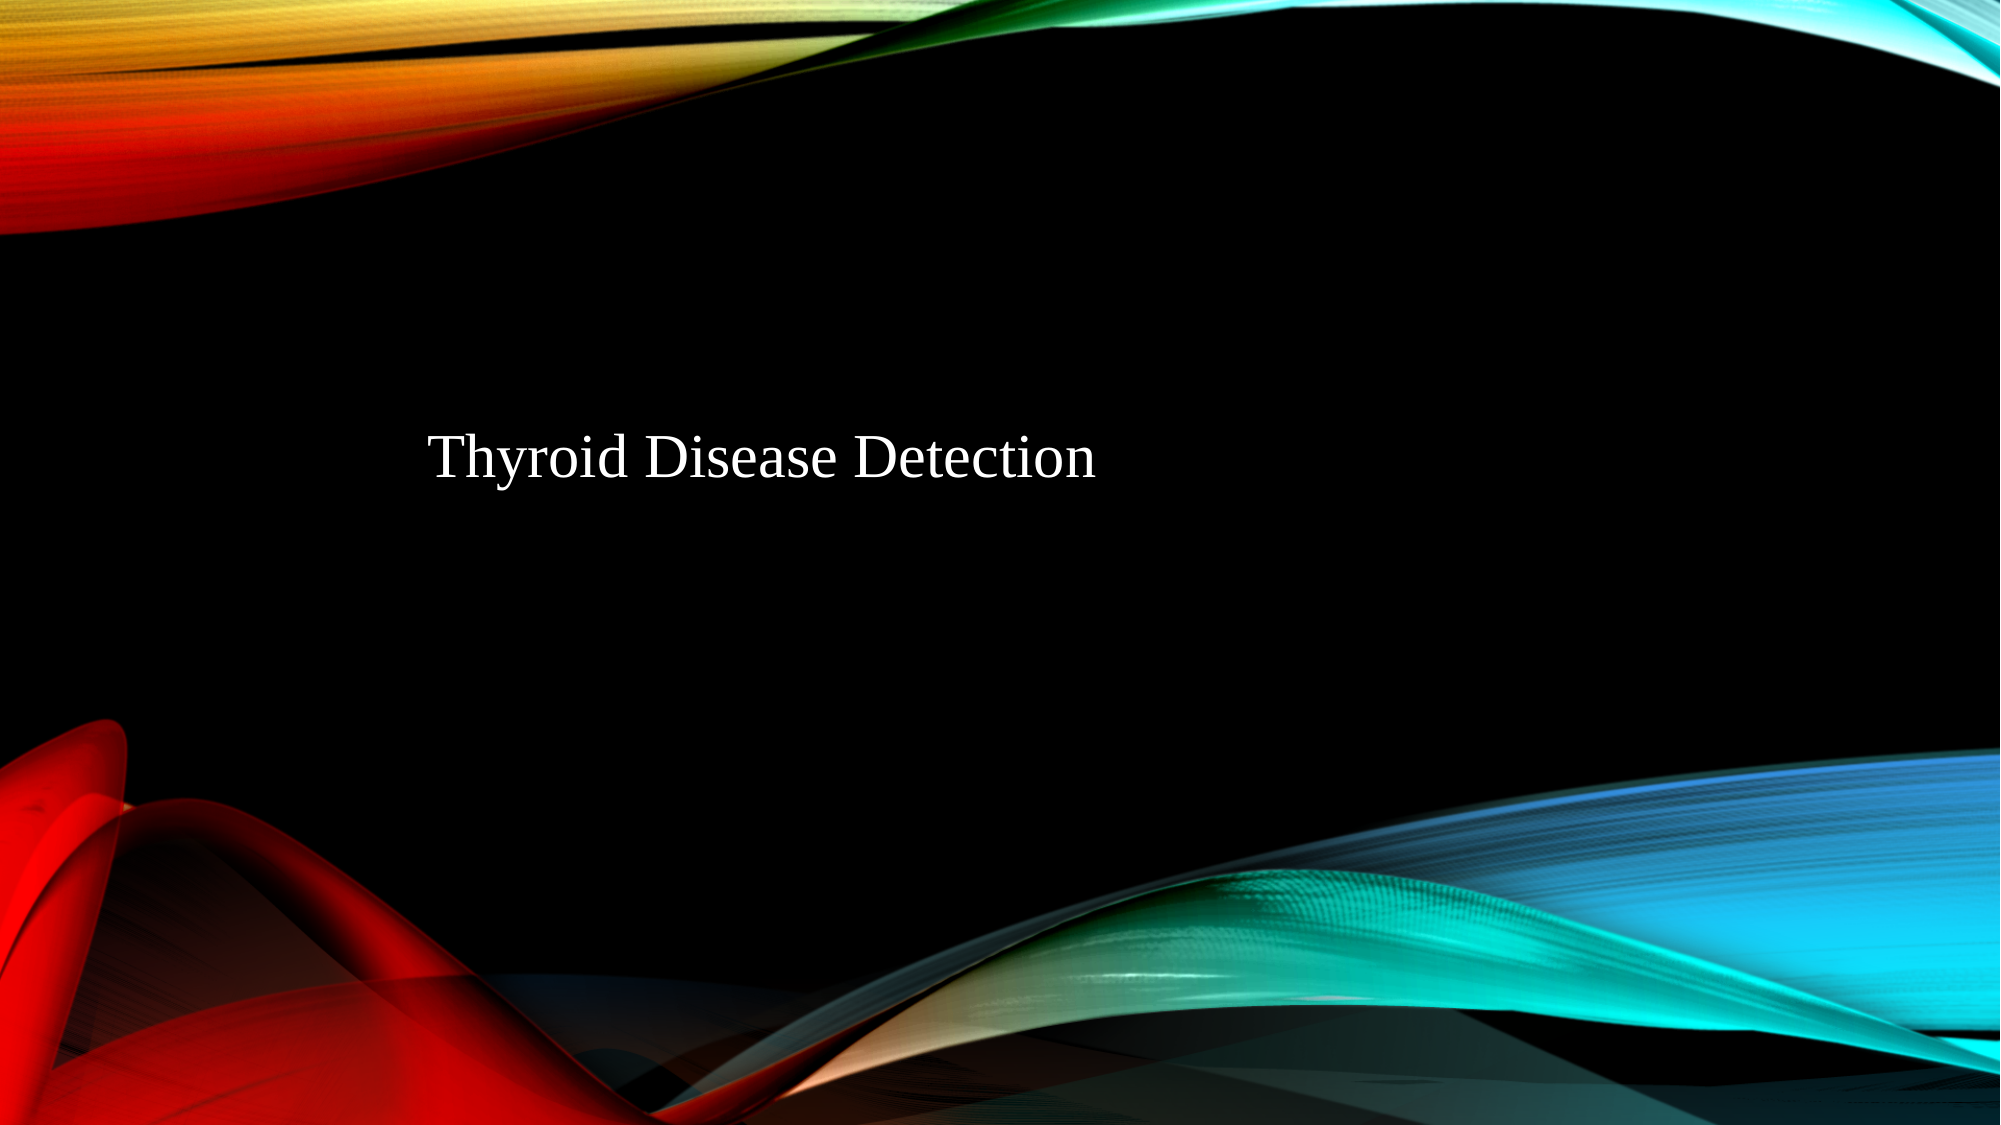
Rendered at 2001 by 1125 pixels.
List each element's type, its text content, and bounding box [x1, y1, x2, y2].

subtitle Thyroid Disease Detection [112, 416, 1163, 950]
picture [0, 0, 2000, 237]
picture [0, 717, 2000, 1125]
